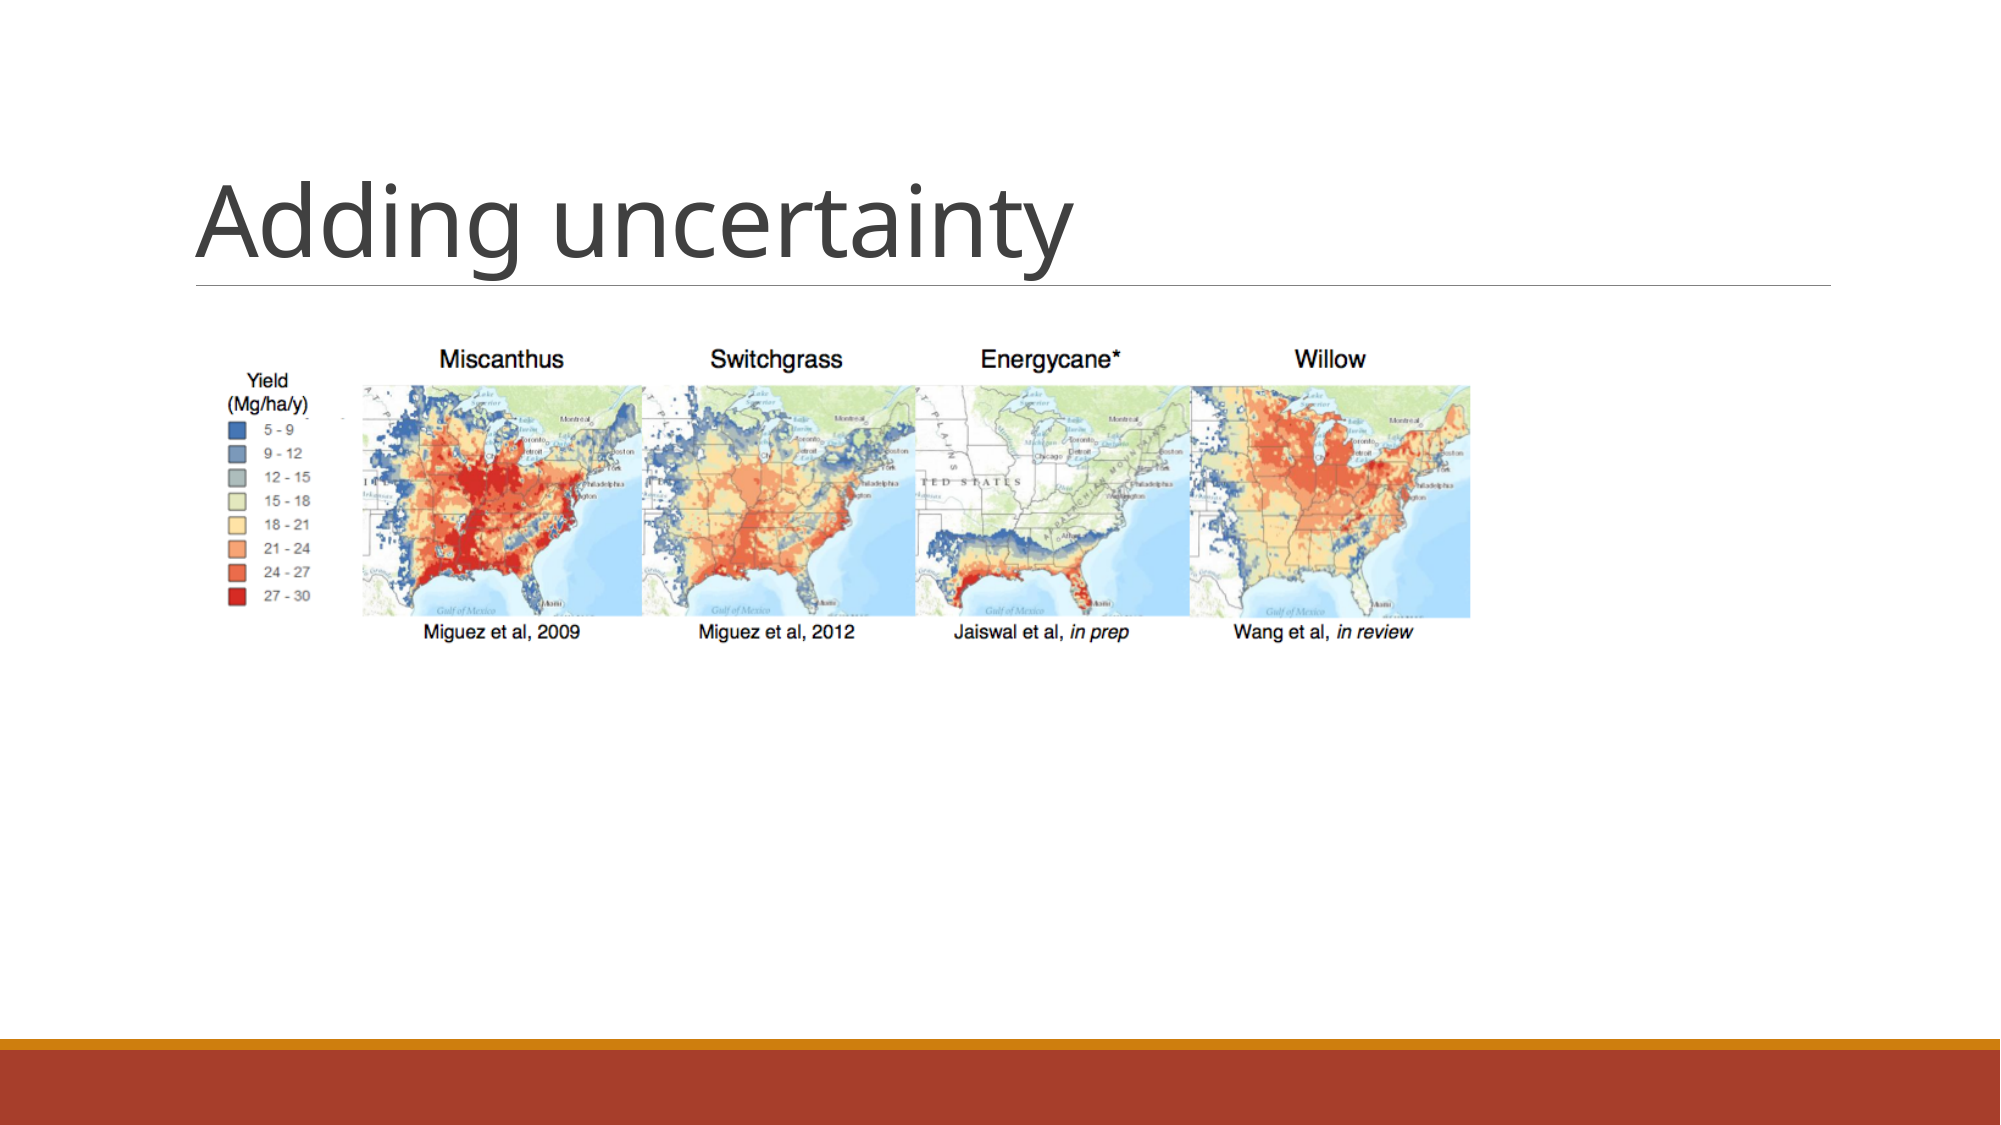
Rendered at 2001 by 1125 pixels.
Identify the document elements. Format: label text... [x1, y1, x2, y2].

text_box [0, 196, 1200, 808]
picture [209, 314, 1497, 657]
title Adding uncertainty [180, 47, 1830, 285]
